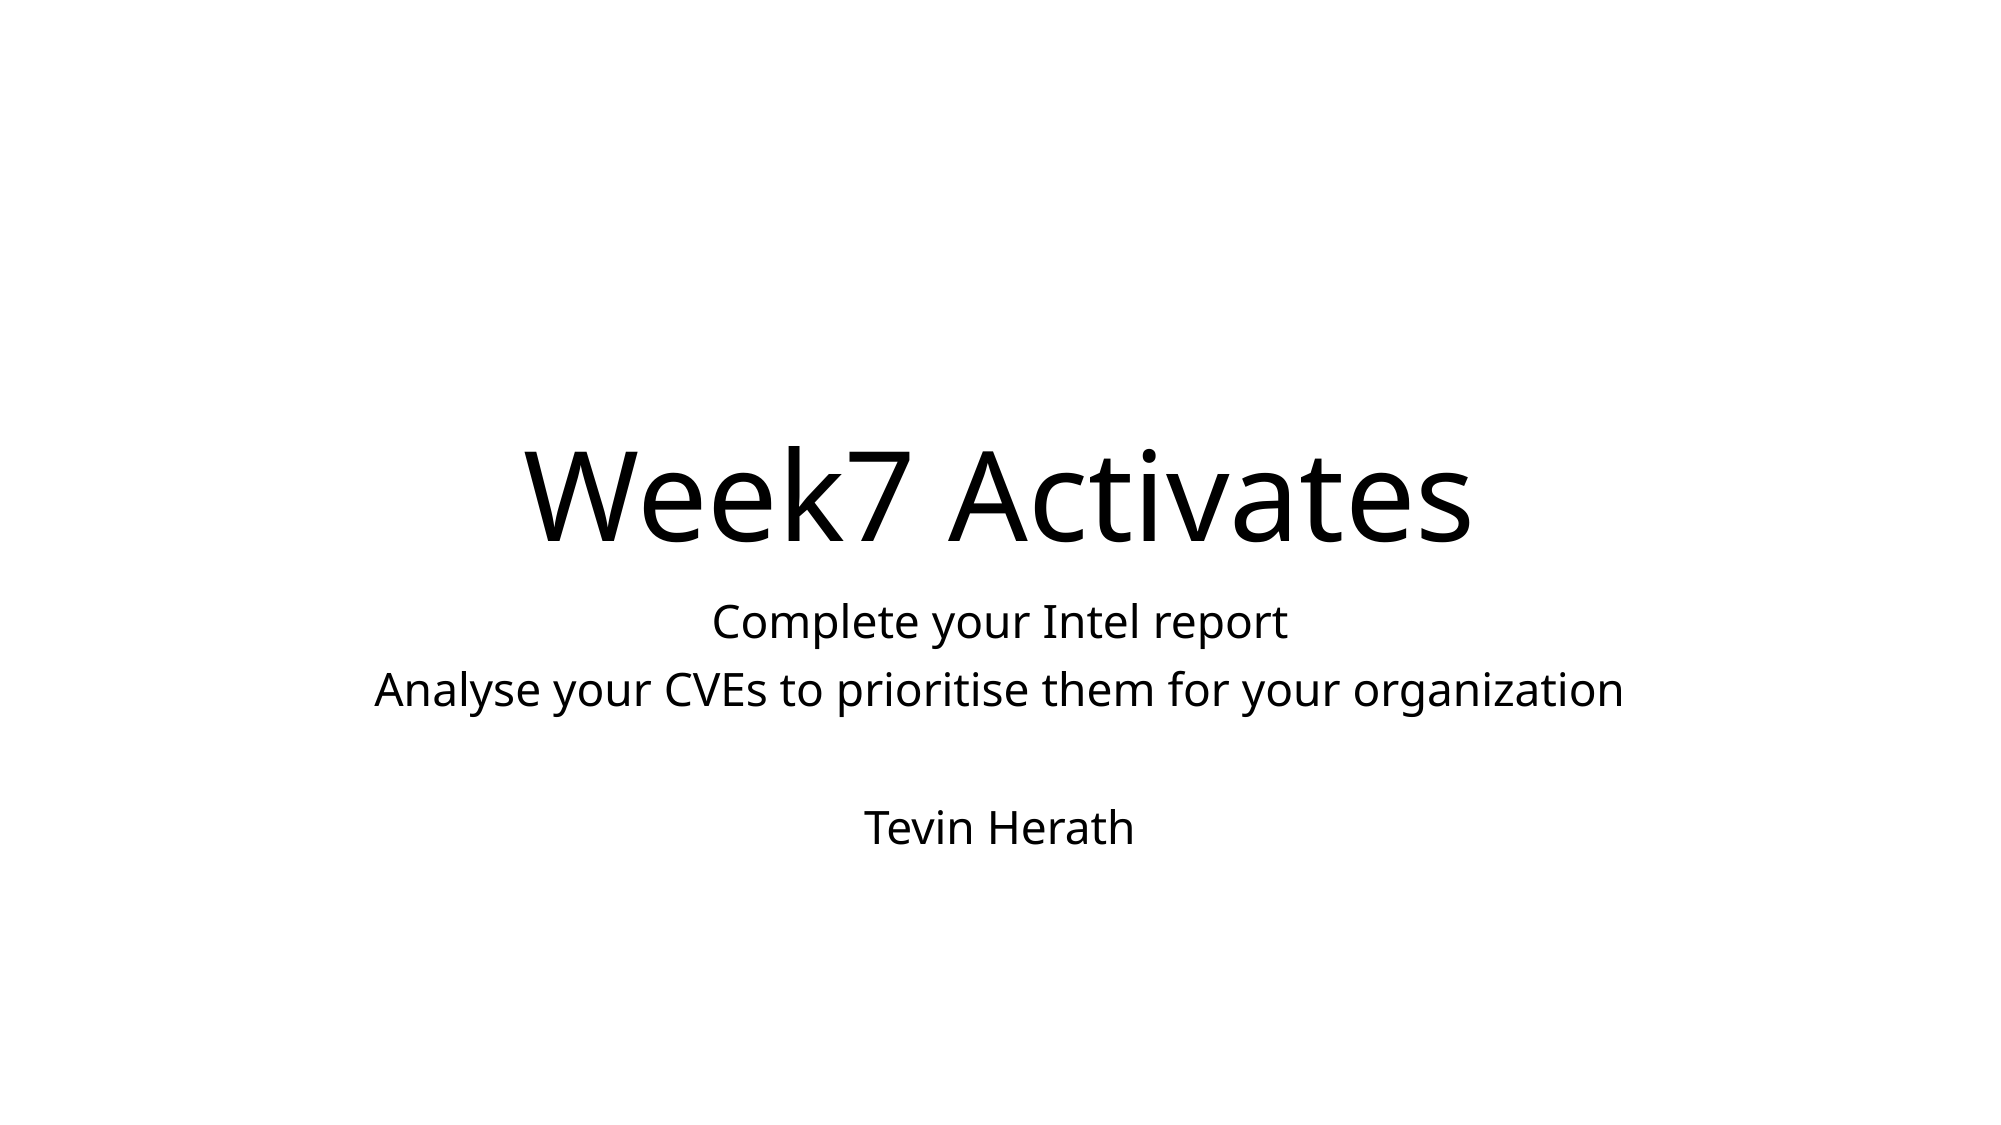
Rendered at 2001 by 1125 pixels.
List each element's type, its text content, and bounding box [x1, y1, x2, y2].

title Week7 Activates [249, 184, 1750, 576]
subtitle Complete your Intel report Analyse your CVEs to prioritise them for your organization Tevin Herath [249, 590, 1750, 863]
